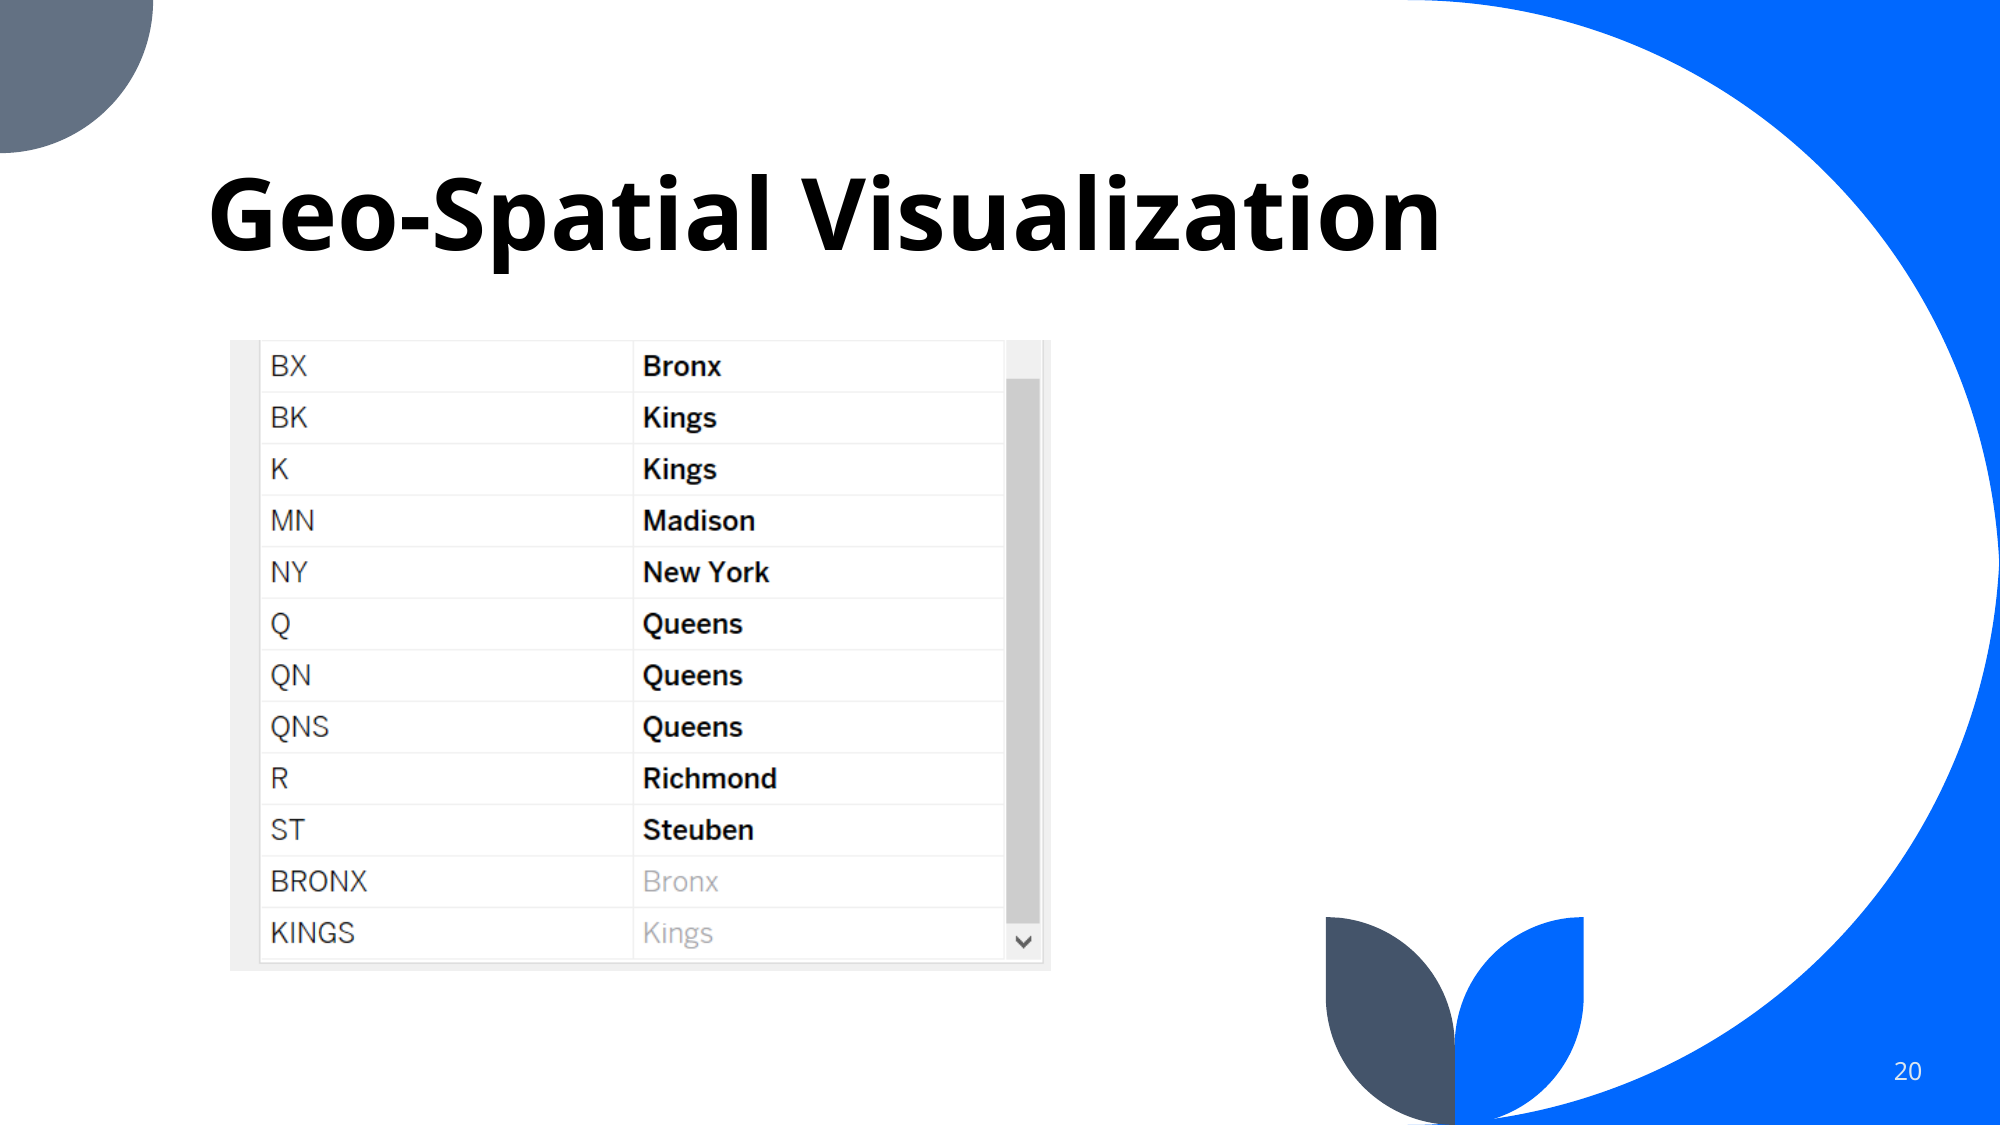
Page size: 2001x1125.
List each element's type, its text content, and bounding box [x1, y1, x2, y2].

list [230, 340, 1051, 971]
slide_number 20 [1665, 1042, 1938, 1103]
title Geo-Spatial Visualization [191, 62, 1796, 280]
